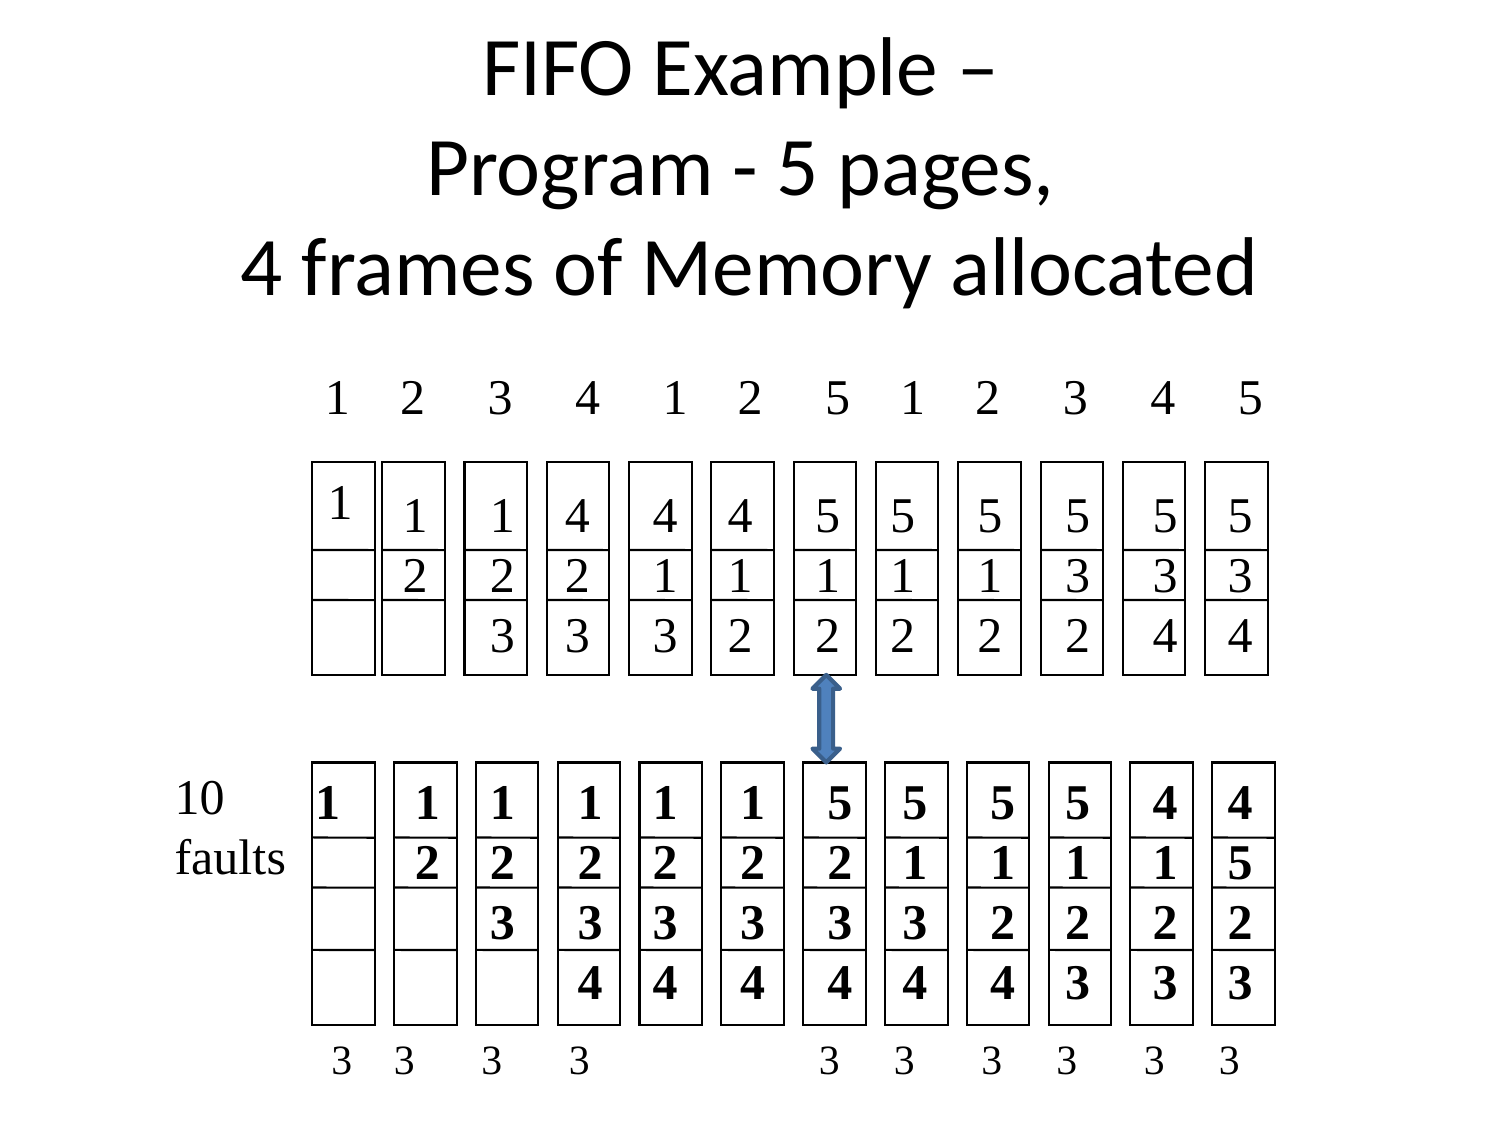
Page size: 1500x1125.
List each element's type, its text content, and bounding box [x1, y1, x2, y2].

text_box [1204, 462, 1268, 676]
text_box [639, 762, 703, 1026]
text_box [464, 462, 528, 676]
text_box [966, 762, 1030, 1026]
text_box  [1204, 1025, 1255, 1090]
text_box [884, 762, 948, 1026]
text_box  [879, 1028, 930, 1090]
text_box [312, 762, 376, 1026]
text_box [803, 762, 867, 1026]
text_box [557, 762, 621, 1026]
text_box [1130, 762, 1194, 1026]
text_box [628, 462, 692, 676]
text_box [711, 462, 775, 676]
text_box  [379, 1025, 430, 1090]
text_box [546, 462, 610, 676]
text_box [810, 683, 842, 760]
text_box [721, 762, 784, 1026]
title FIFO Example – Program - 5 pages, 4 frames of Memory allocated [75, 0, 1425, 325]
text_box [393, 762, 457, 1026]
text_box  [1041, 1025, 1093, 1090]
text_box  [966, 1034, 1018, 1090]
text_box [381, 462, 445, 676]
text_box  [1129, 1033, 1180, 1090]
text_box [958, 462, 1021, 676]
text_box 1 2 3 4 1 2 5 1 2 3 4 5 [310, 356, 1278, 432]
text_box  [466, 1025, 518, 1090]
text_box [1048, 762, 1112, 1026]
text_box  [554, 1032, 605, 1090]
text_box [1212, 762, 1276, 1026]
text_box  [316, 1034, 368, 1090]
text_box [1122, 462, 1186, 676]
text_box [1040, 462, 1104, 676]
text_box  [804, 1034, 855, 1090]
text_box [793, 462, 857, 676]
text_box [312, 462, 376, 676]
text_box 1 [301, 762, 310, 838]
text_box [475, 762, 539, 1026]
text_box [875, 462, 939, 676]
text_box 10 faults [159, 756, 301, 892]
